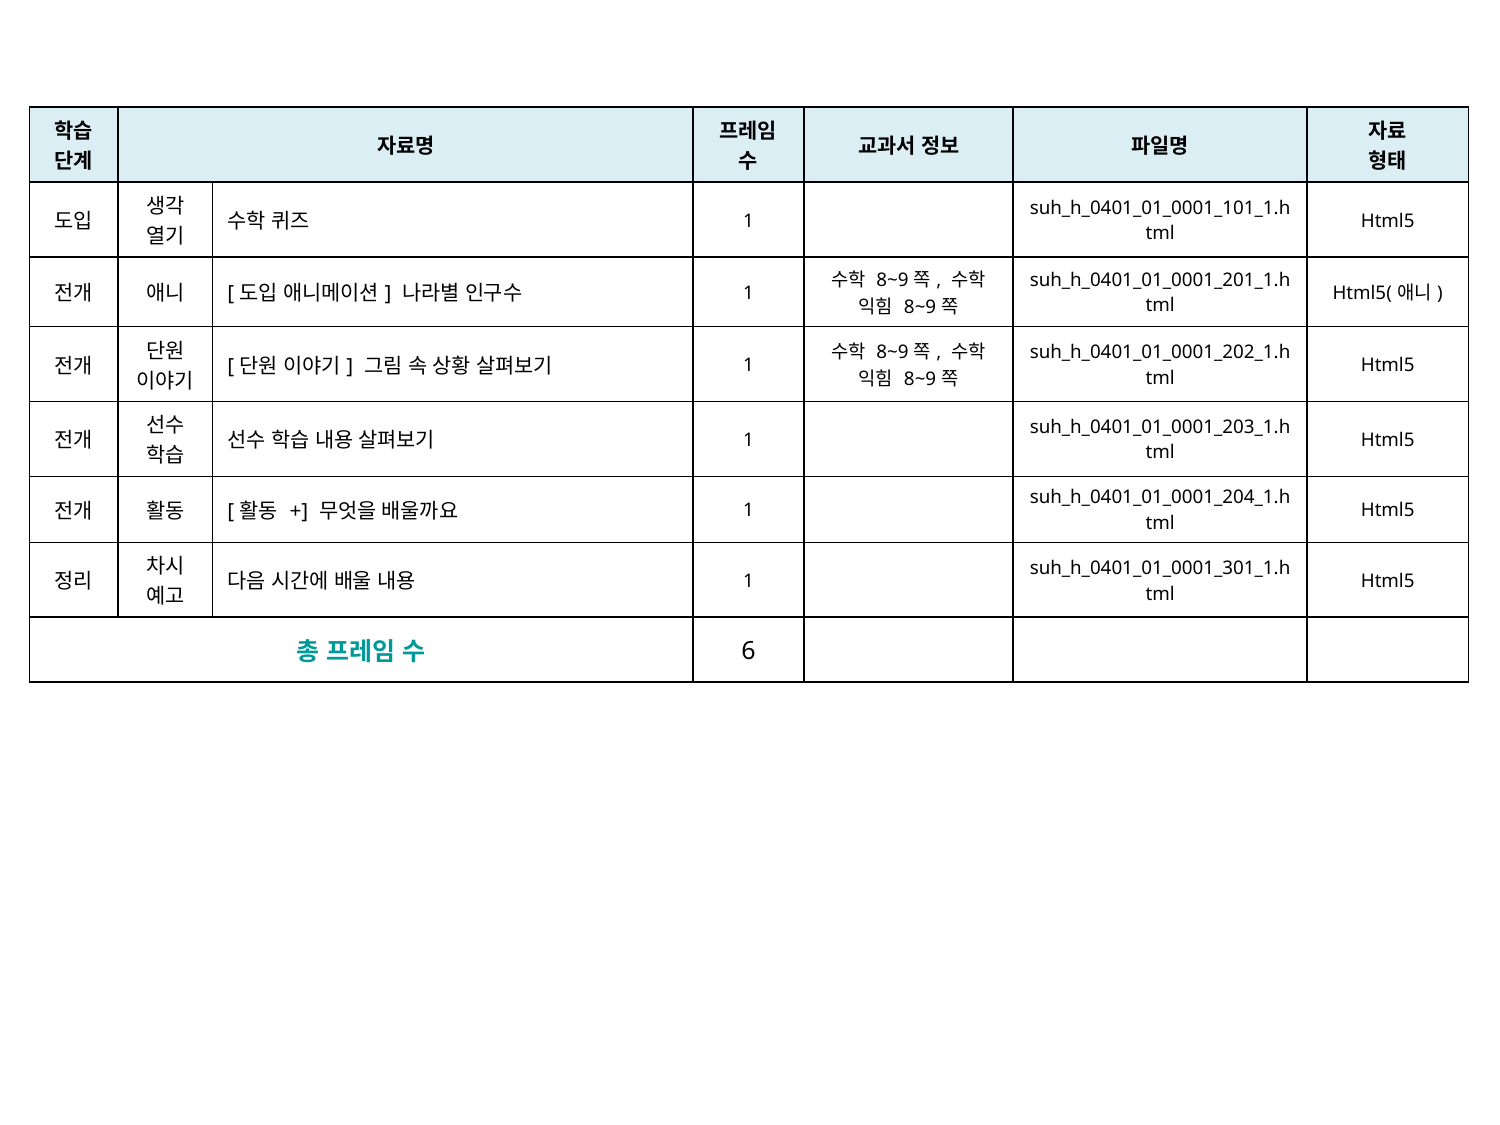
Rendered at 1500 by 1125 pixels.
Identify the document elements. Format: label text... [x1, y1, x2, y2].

table_header 프레임 수 [694, 108, 803, 181]
table_cell [1308, 618, 1468, 681]
table_cell Html5 [1308, 183, 1468, 256]
table_cell 1 [694, 543, 803, 616]
table_header 학습 단계 [30, 108, 117, 181]
table_cell 애니 [119, 258, 212, 326]
table_cell Html5 [1308, 327, 1468, 401]
table_cell suh_h_0401_01_0001_202_1.html [1014, 327, 1306, 401]
table_cell [805, 543, 1012, 616]
table_cell 전개 [30, 402, 117, 476]
table_cell 수학 퀴즈 [213, 183, 692, 256]
table_cell 다음 시간에 배울 내용 [213, 543, 692, 616]
table_cell 선수 학습 내용 살펴보기 [213, 402, 692, 476]
table_cell Html5 [1308, 477, 1468, 542]
table_cell 수학 8~9쪽, 수학 익힘 8~9쪽 [805, 258, 1012, 326]
table_cell suh_h_0401_01_0001_201_1.html [1014, 258, 1306, 326]
table_cell 1 [694, 477, 803, 542]
table_cell 1 [694, 258, 803, 326]
table_cell Html5 [1308, 402, 1468, 476]
table_cell suh_h_0401_01_0001_203_1.html [1014, 402, 1306, 476]
table_cell 1 [694, 327, 803, 401]
table_cell 전개 [30, 327, 117, 401]
table_cell Html5(애니) [1308, 258, 1468, 326]
table_cell suh_h_0401_01_0001_204_1.html [1014, 477, 1306, 542]
table_cell 전개 [30, 477, 117, 542]
table_cell [활동 +] 무엇을 배울까요 [213, 477, 692, 542]
table_cell [805, 477, 1012, 542]
table_cell 생각 열기 [119, 183, 212, 256]
table_cell 정리 [30, 543, 117, 616]
table_cell [805, 618, 1012, 681]
table_cell 선수 학습 [119, 402, 212, 476]
table_header 교과서 정보 [805, 108, 1012, 181]
table_cell 단원 이야기 [119, 327, 212, 401]
table_header 자료 형태 [1308, 108, 1468, 181]
table_cell [805, 402, 1012, 476]
table_cell [1014, 618, 1306, 681]
table_cell 차시 예고 [119, 543, 212, 616]
table_cell 전개 [30, 258, 117, 326]
table_cell 1 [694, 402, 803, 476]
table_cell suh_h_0401_01_0001_101_1.html [1014, 183, 1306, 256]
table_cell 활동 [119, 477, 212, 542]
table_cell [단원 이야기] 그림 속 상황 살펴보기 [213, 327, 692, 401]
table_header 자료명 [119, 108, 692, 181]
table_cell 1 [694, 183, 803, 256]
table_cell [805, 183, 1012, 256]
table_cell [도입 애니메이션] 나라별 인구수 [213, 258, 692, 326]
table_cell 수학 8~9쪽, 수학 익힘 8~9쪽 [805, 327, 1012, 401]
table_header 파일명 [1014, 108, 1306, 181]
table_cell 6 [694, 618, 803, 681]
table_cell 도입 [30, 183, 117, 256]
table_cell 총 프레임 수 [30, 618, 692, 681]
table_cell Html5 [1308, 543, 1468, 616]
table_cell suh_h_0401_01_0001_301_1.html [1014, 543, 1306, 616]
